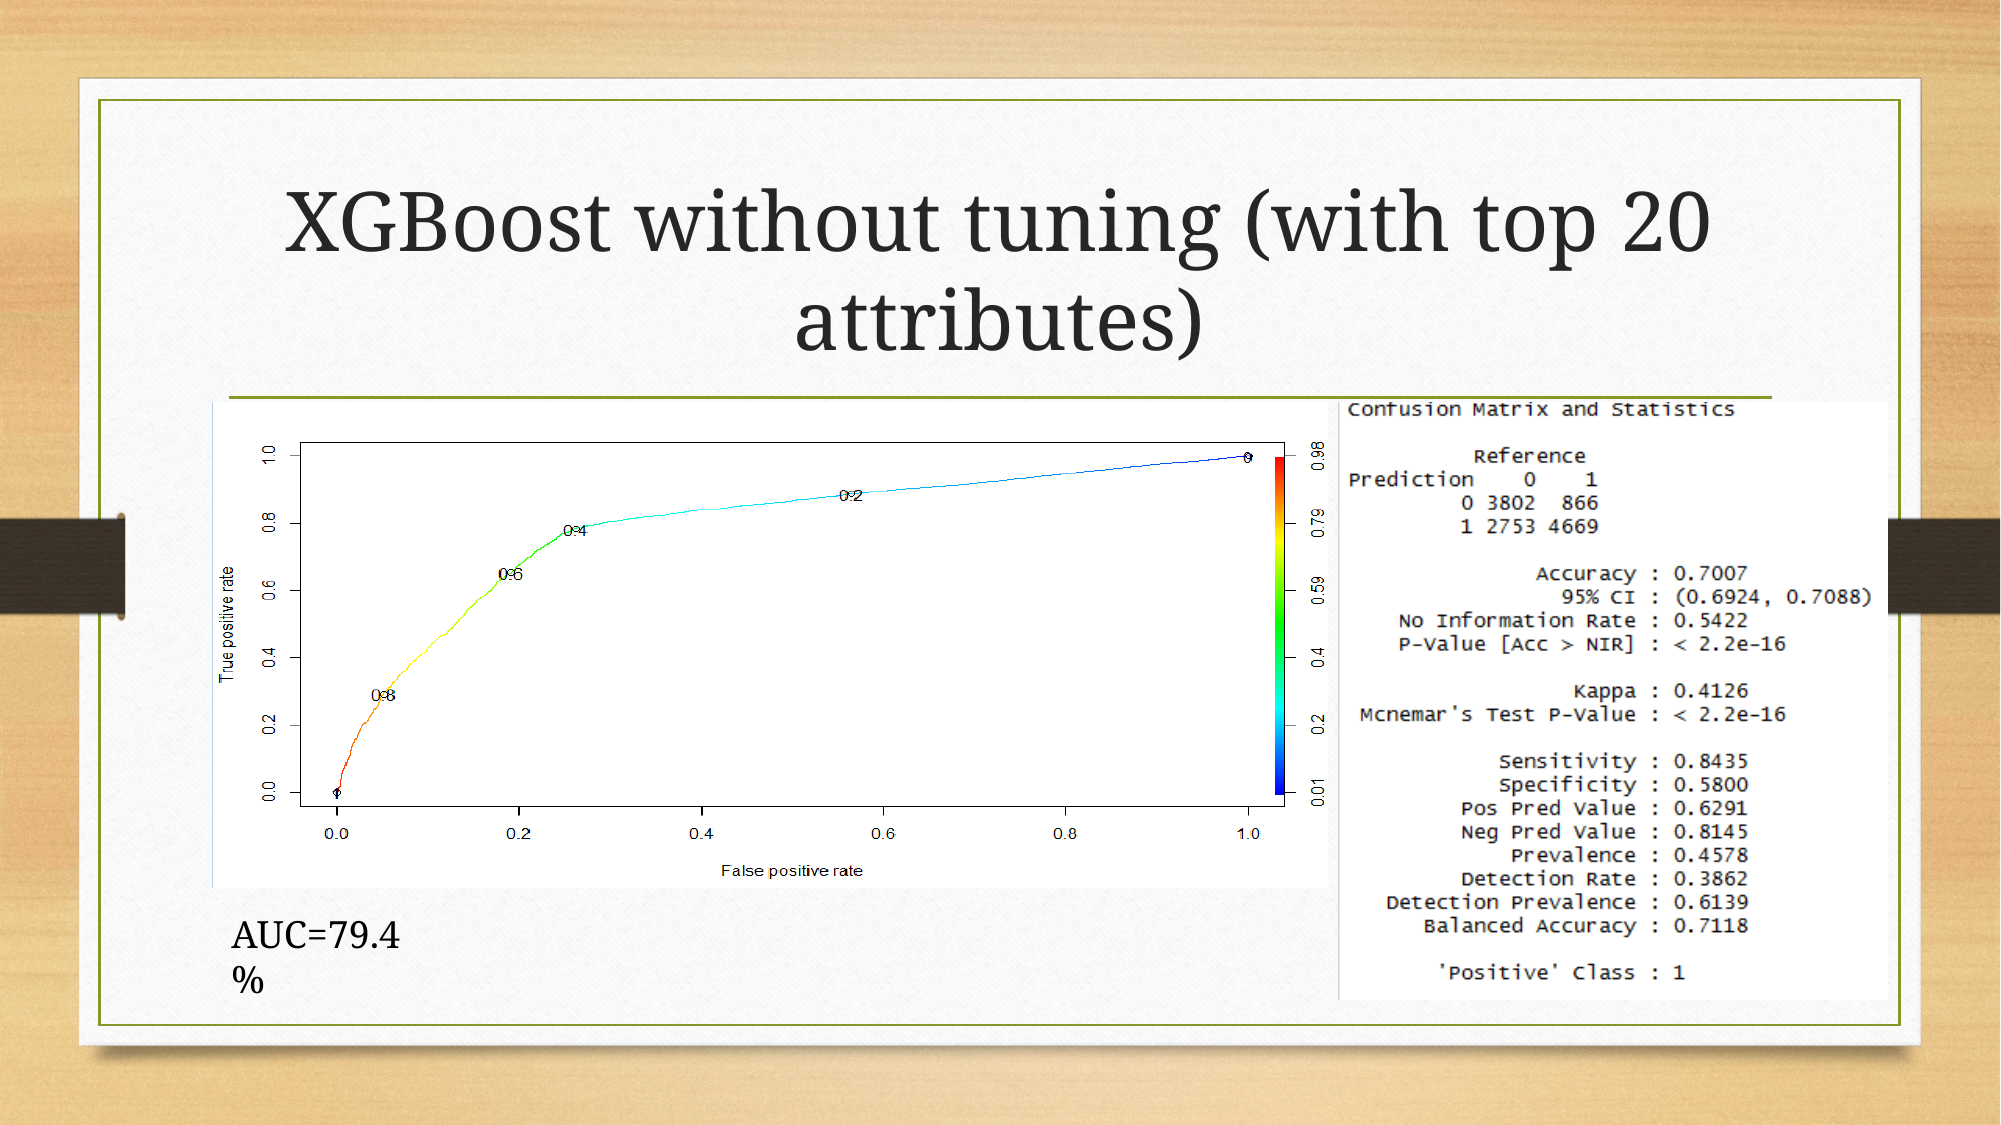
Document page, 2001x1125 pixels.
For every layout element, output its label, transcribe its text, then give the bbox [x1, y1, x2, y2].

picture [0, 0, 2001, 1125]
text_box AUC=79.4% [216, 903, 447, 1009]
title XGBoost without tuning (with top 20 attributes) [212, 161, 1788, 375]
